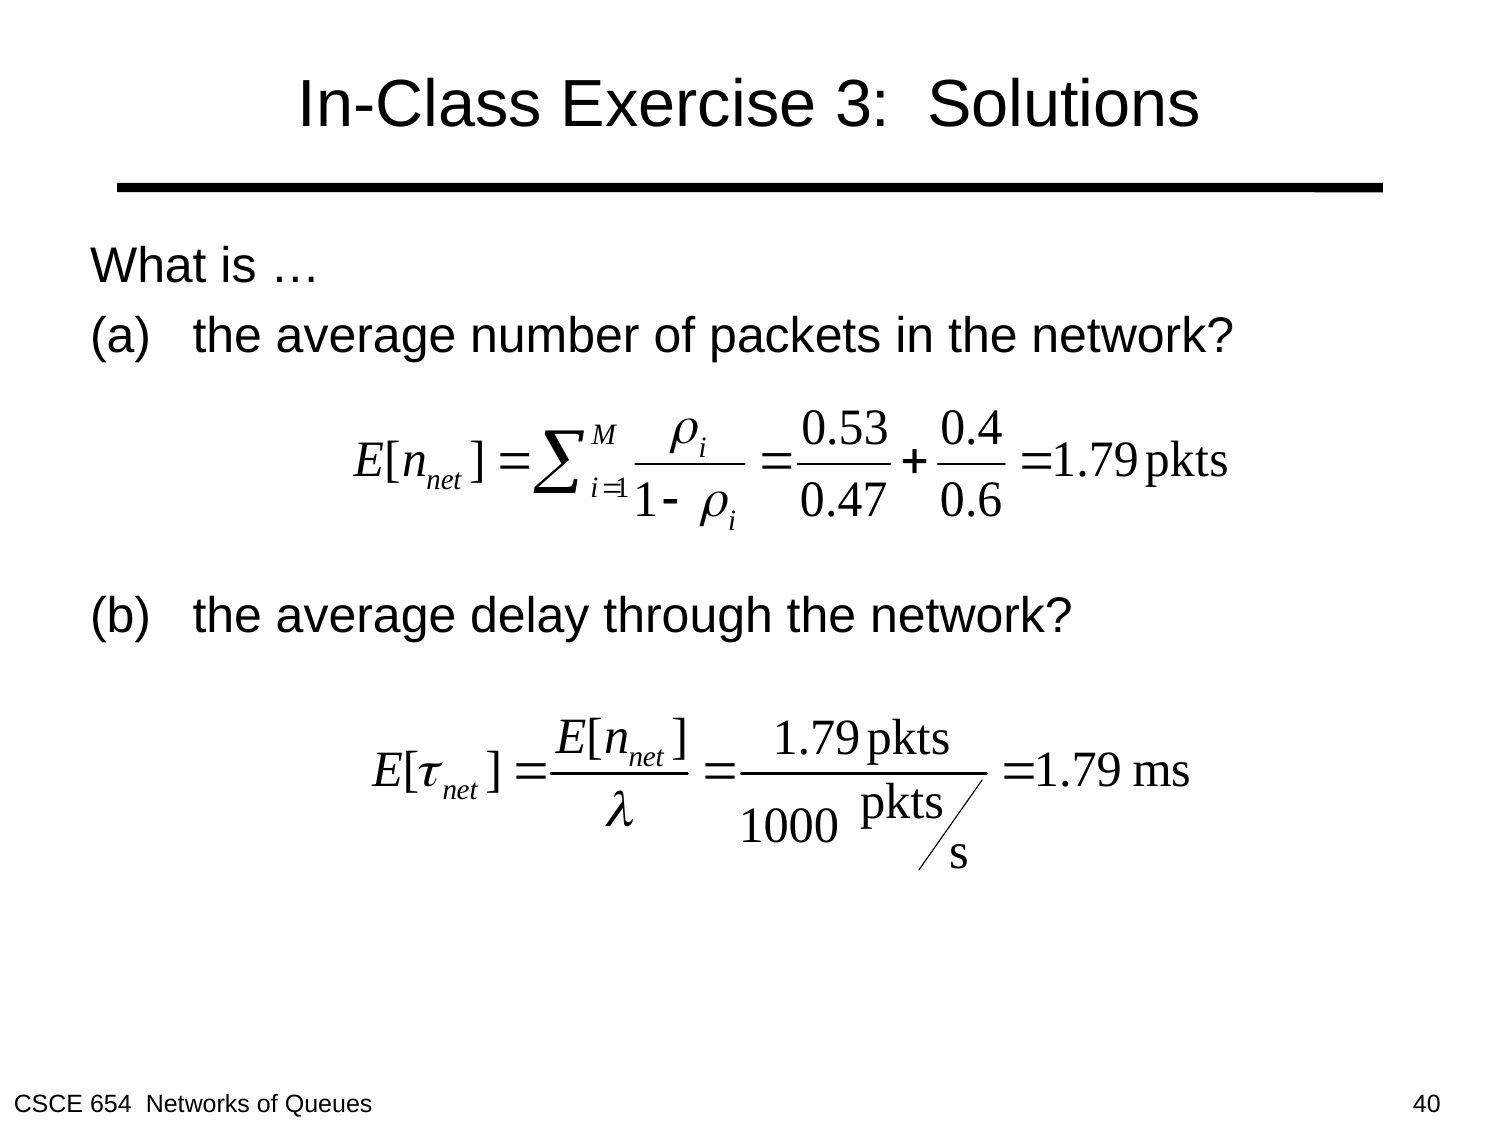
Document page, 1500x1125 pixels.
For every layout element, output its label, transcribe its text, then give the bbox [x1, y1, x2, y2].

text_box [362, 705, 1197, 877]
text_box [344, 395, 1237, 538]
title In-Class Exercise 3: Solutions [75, 24, 1425, 175]
list What is … (a) the average number of packets in the network? (b) the average delay through the network? [75, 224, 1425, 1005]
